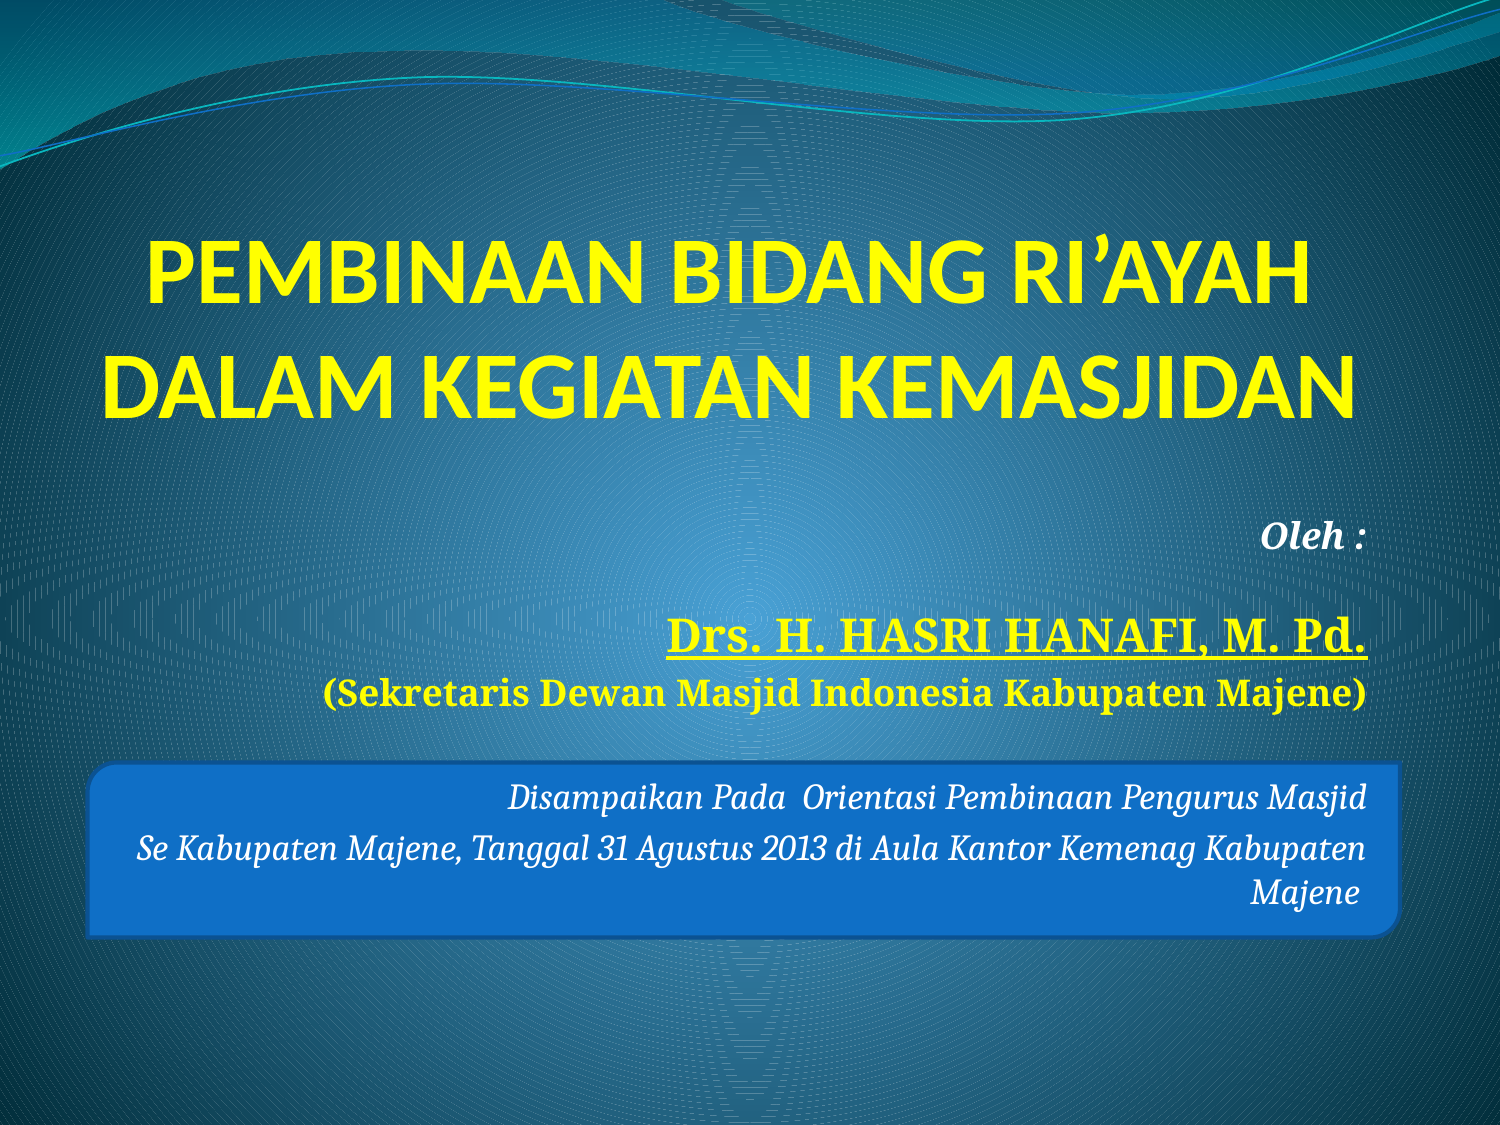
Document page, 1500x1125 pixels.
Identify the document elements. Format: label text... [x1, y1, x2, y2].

text_box [85, 760, 1403, 940]
title PEMBINAAN BIDANG RI’AYAH DALAM KEGIATAN KEMASJIDAN [87, 149, 1376, 438]
subtitle Oleh : Drs. H. HASRI HANAFI, M. Pd. (Sekretaris Dewan Masjid Indonesia Kabupaten Majene) Disampaikan Pada Orientasi Pembinaan Pengurus Masjid Se Kabupaten Majene, Tanggal 31 Agustus 2013 di Aula Kantor Kemenag Kabupaten Majene [87, 474, 1376, 925]
